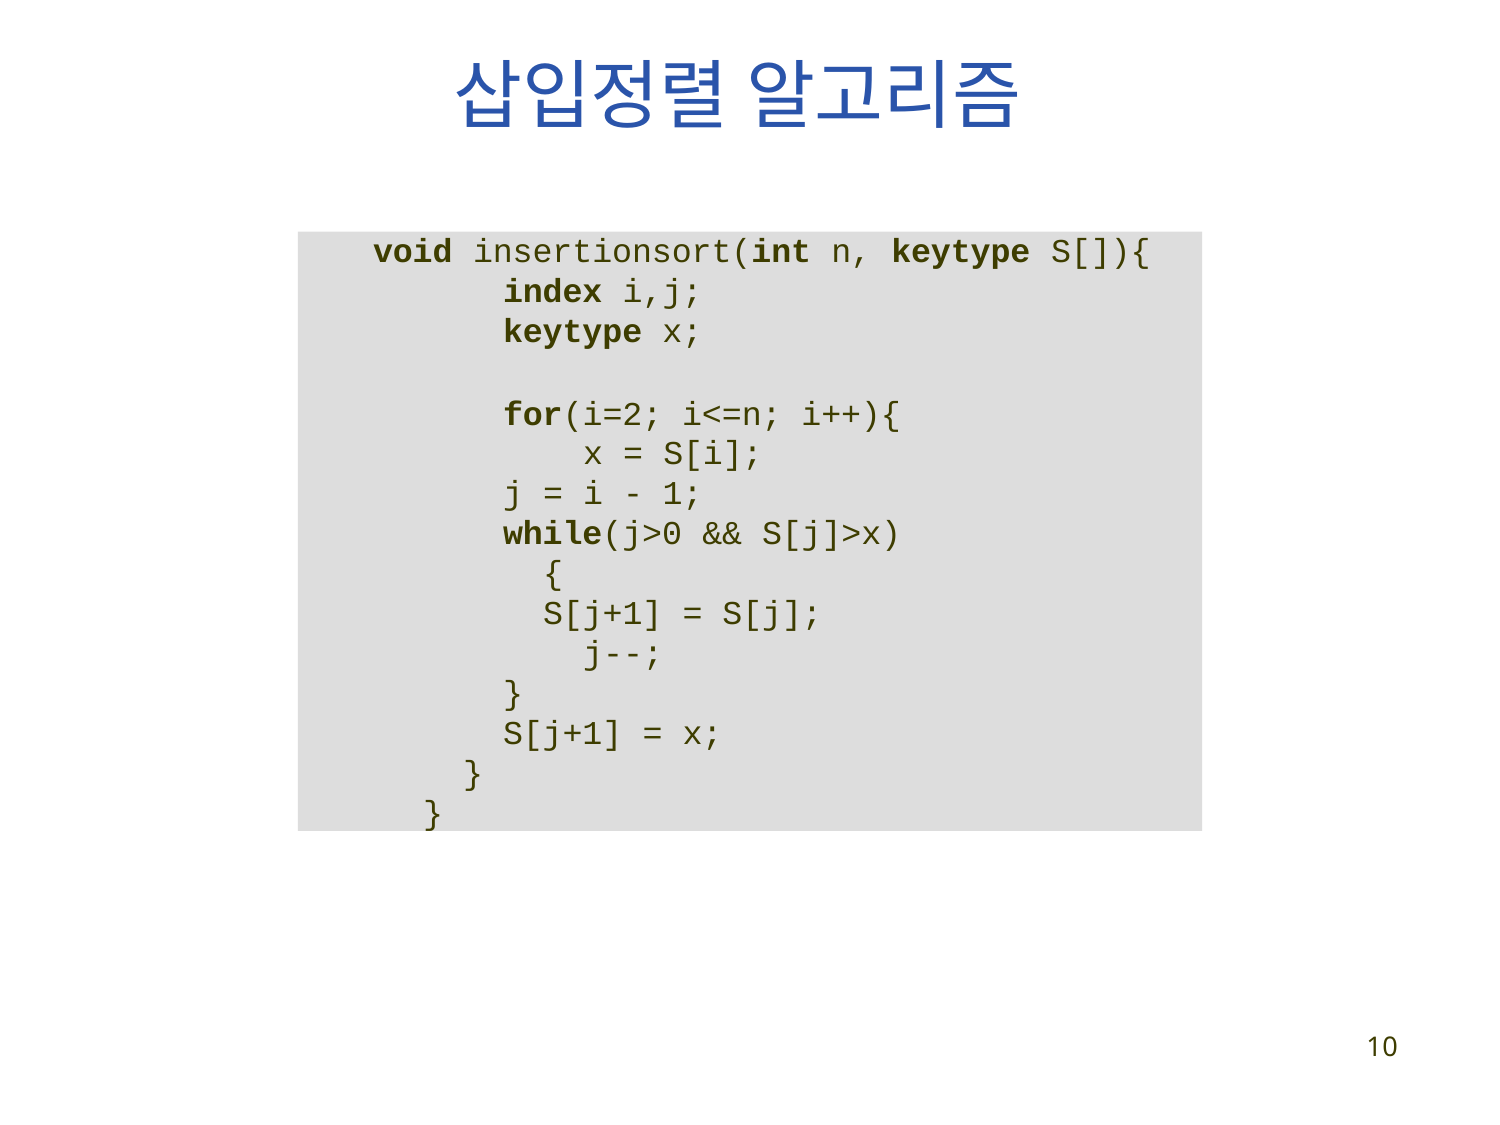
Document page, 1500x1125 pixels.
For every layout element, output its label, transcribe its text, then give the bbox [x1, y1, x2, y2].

slide_number 10 [1360, 1035, 1404, 1125]
title 삽입정렬 알고리즘 [451, 44, 1075, 231]
text_box void insertionsort(int n, keytype S[]){ index i,j; keytype x; for(i=2; i<=n; i++){ x = S[i]; j = i - 1; while(j>0 && S[j]>x){ S[j+1] = S[j]; j--; } S[j+1] = x; } } [297, 231, 1203, 831]
